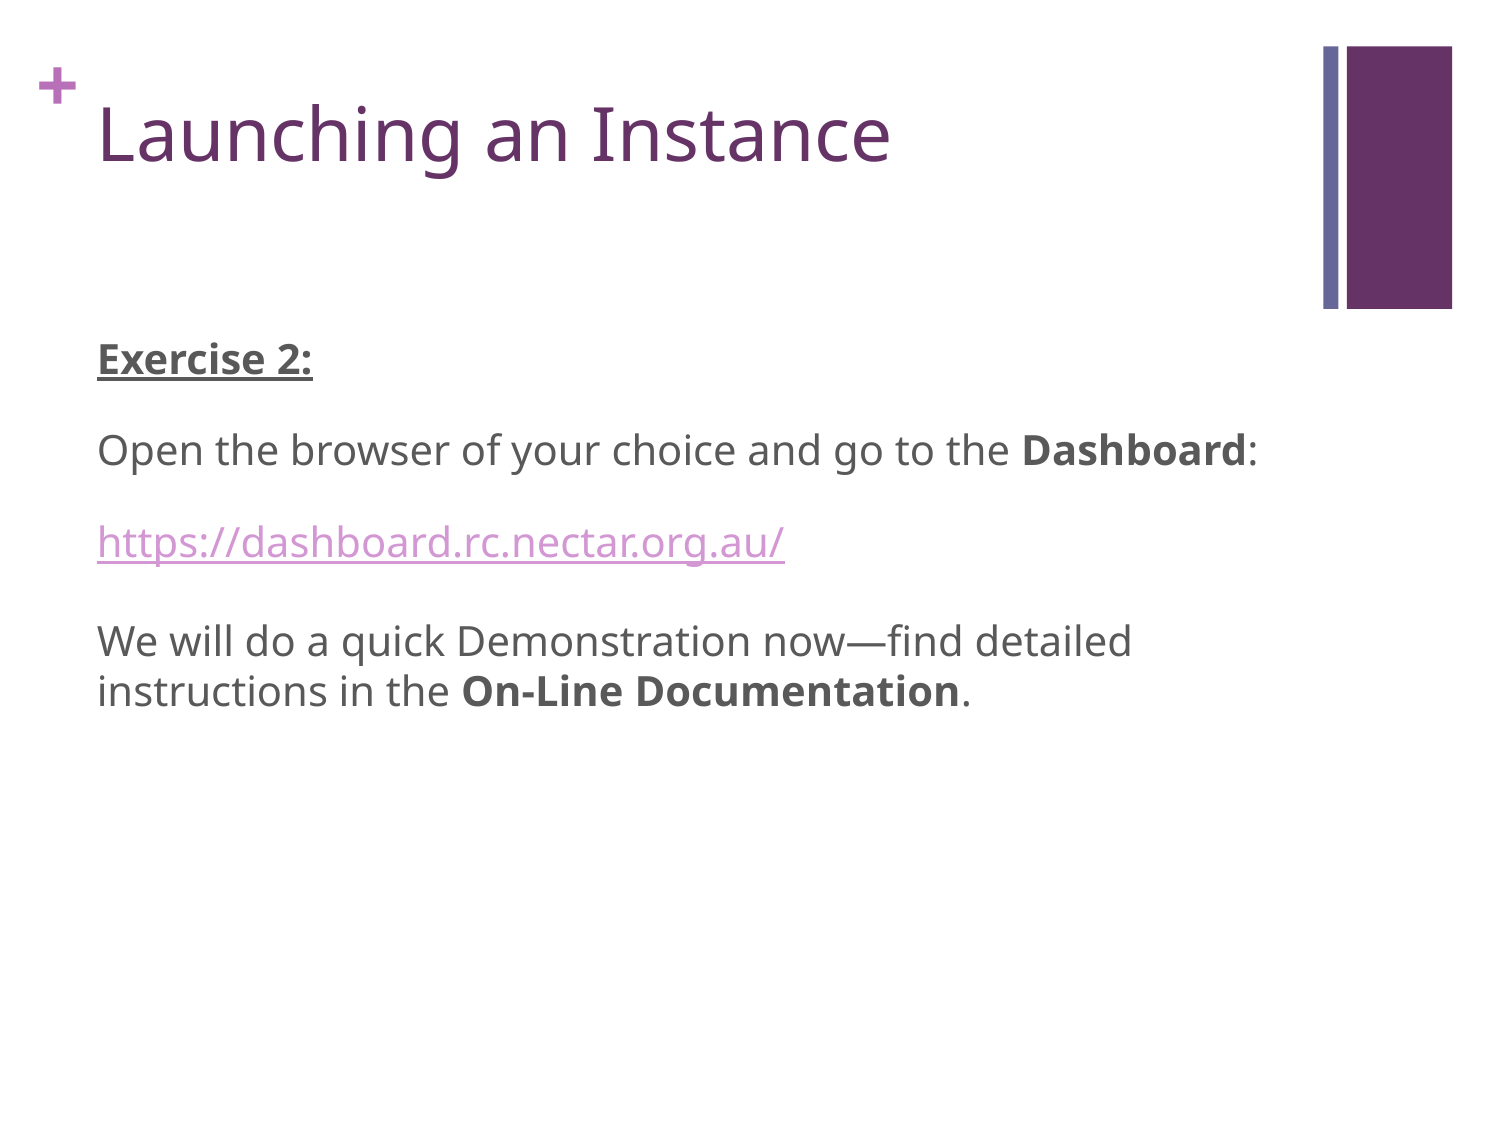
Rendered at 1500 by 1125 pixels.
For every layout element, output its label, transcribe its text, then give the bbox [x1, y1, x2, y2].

title Launching an Instance [81, 79, 1322, 263]
list Exercise 2: Open the browser of your choice and go to the Dashboard: https://dashboard.rc.nectar.org.au/ We will do a quick Demonstration now—find detailed instructions in the On-Line Documentation. [81, 324, 1322, 1005]
